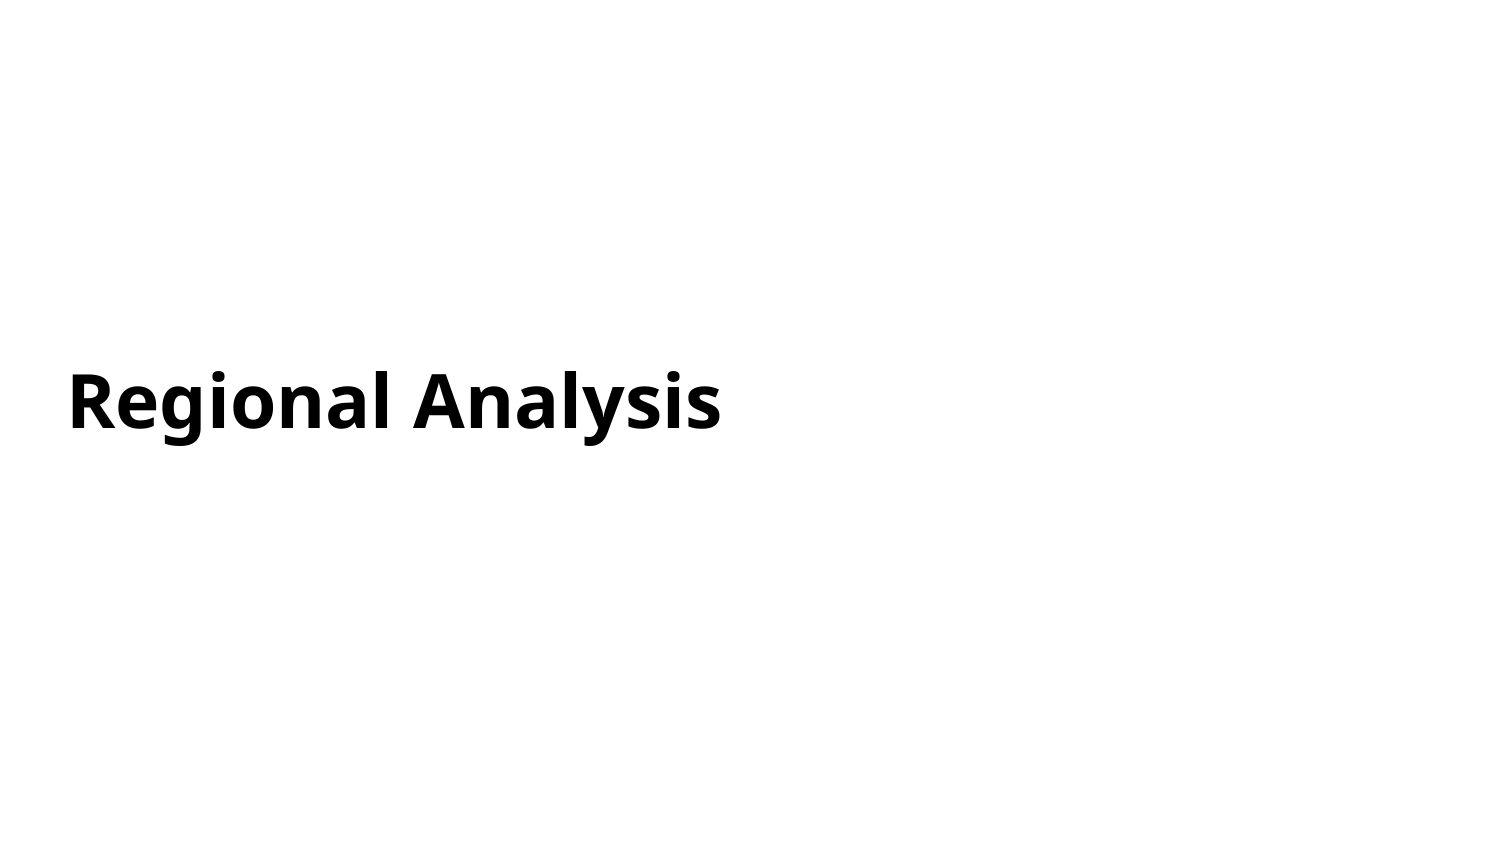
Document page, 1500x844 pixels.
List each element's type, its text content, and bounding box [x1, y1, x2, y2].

title Regional Analysis [51, 338, 1449, 441]
